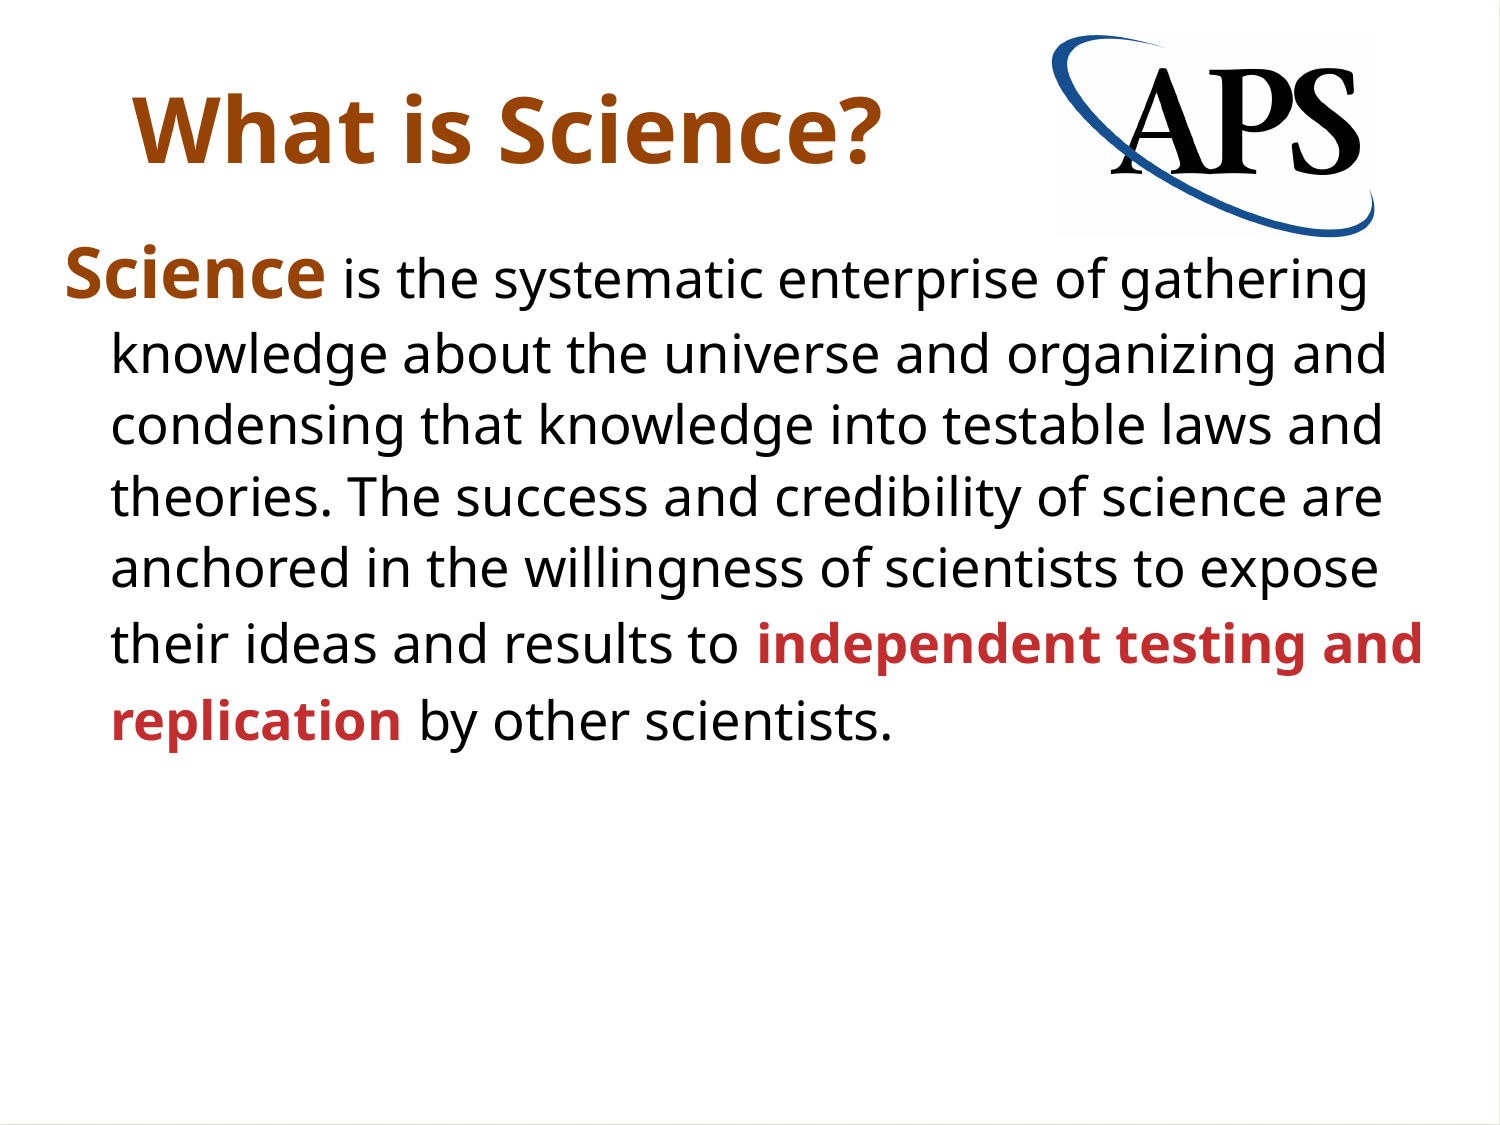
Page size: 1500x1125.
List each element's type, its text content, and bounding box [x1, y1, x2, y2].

picture [1051, 34, 1375, 238]
text_box Science is the systematic enterprise of gathering knowledge about the universe and organizing and condensing that knowledge into testable laws and theories. The success and credibility of science are anchored in the willingness of scientists to expose their ideas and results to independent testing and replication by other scientists. [35, 211, 1471, 1004]
text_box What is Science? [118, 62, 1046, 192]
